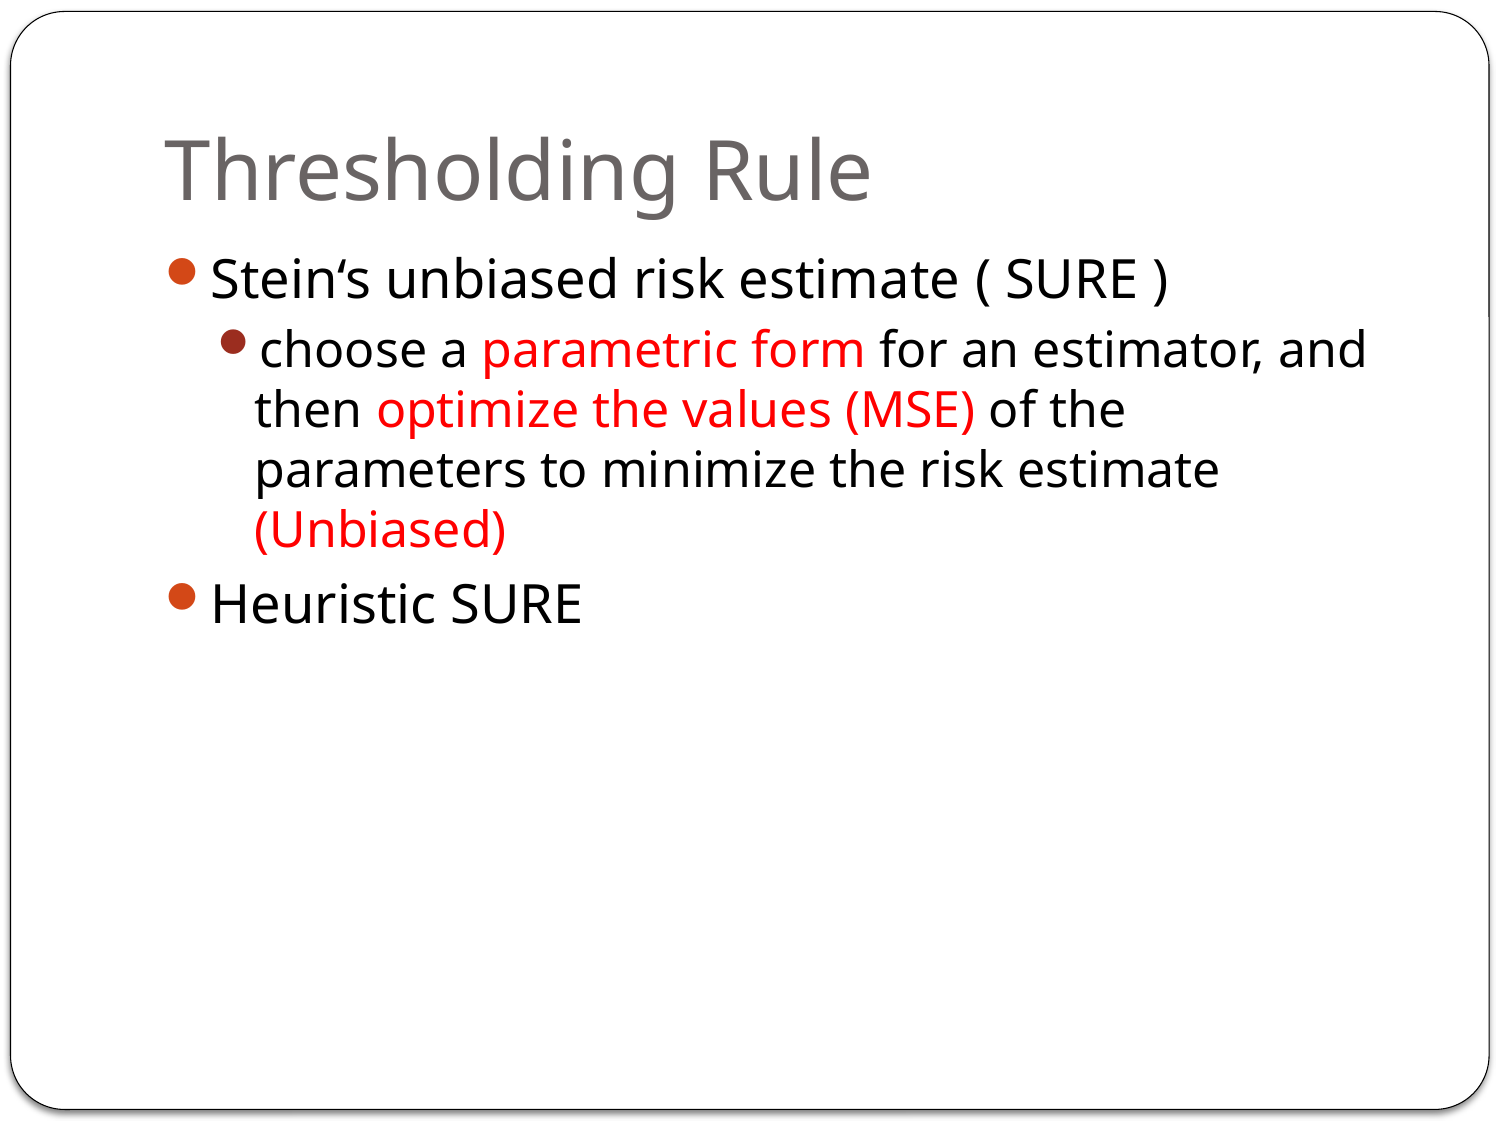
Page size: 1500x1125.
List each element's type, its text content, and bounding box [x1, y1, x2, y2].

title Thresholding Rule [150, 45, 1425, 233]
list Stein‘s unbiased risk estimate ( SURE ) choose a parametric form for an estimator, and then optimize the values (MSE) of the parameters to minimize the risk estimate (Unbiased) Heuristic SURE [150, 237, 1425, 988]
